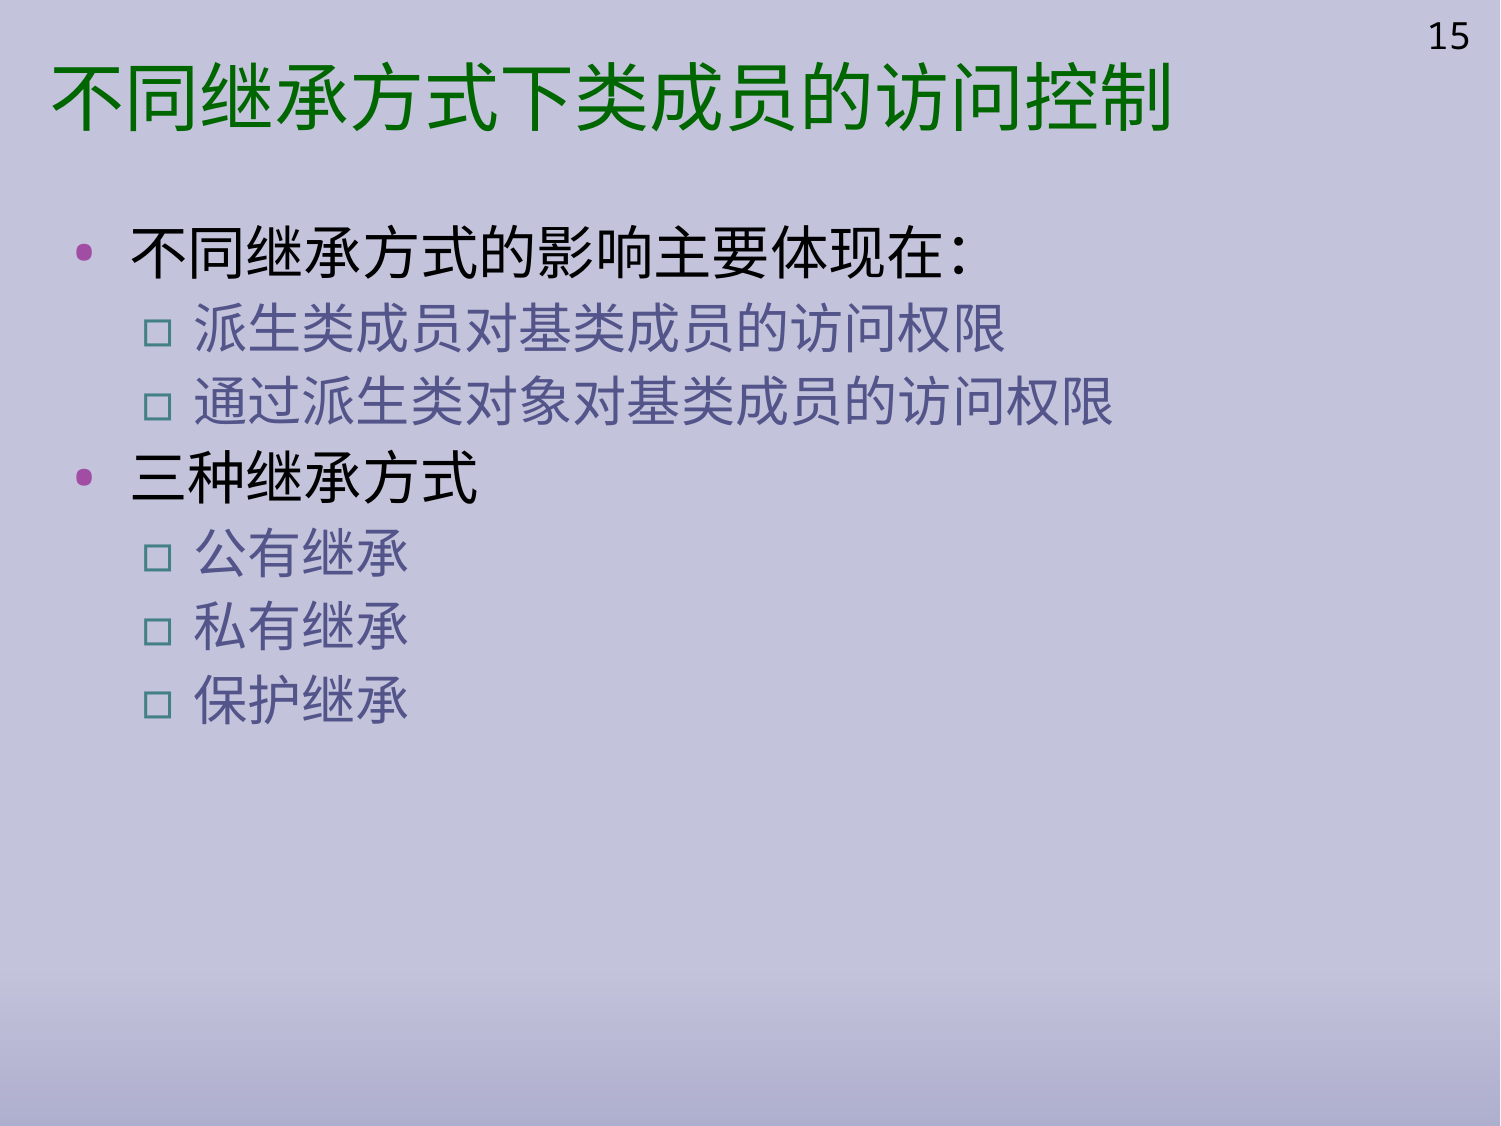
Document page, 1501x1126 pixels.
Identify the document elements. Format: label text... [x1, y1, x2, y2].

slide_number 15 [1148, 7, 1487, 68]
list 不同继承方式的影响主要体现在： 派生类成员对基类成员的访问权限 通过派生类对象对基类成员的访问权限 三种继承方式 公有继承 私有继承 保护继承 [29, 206, 1380, 947]
title 不同继承方式下类成员的访问控制 [29, 7, 1380, 183]
